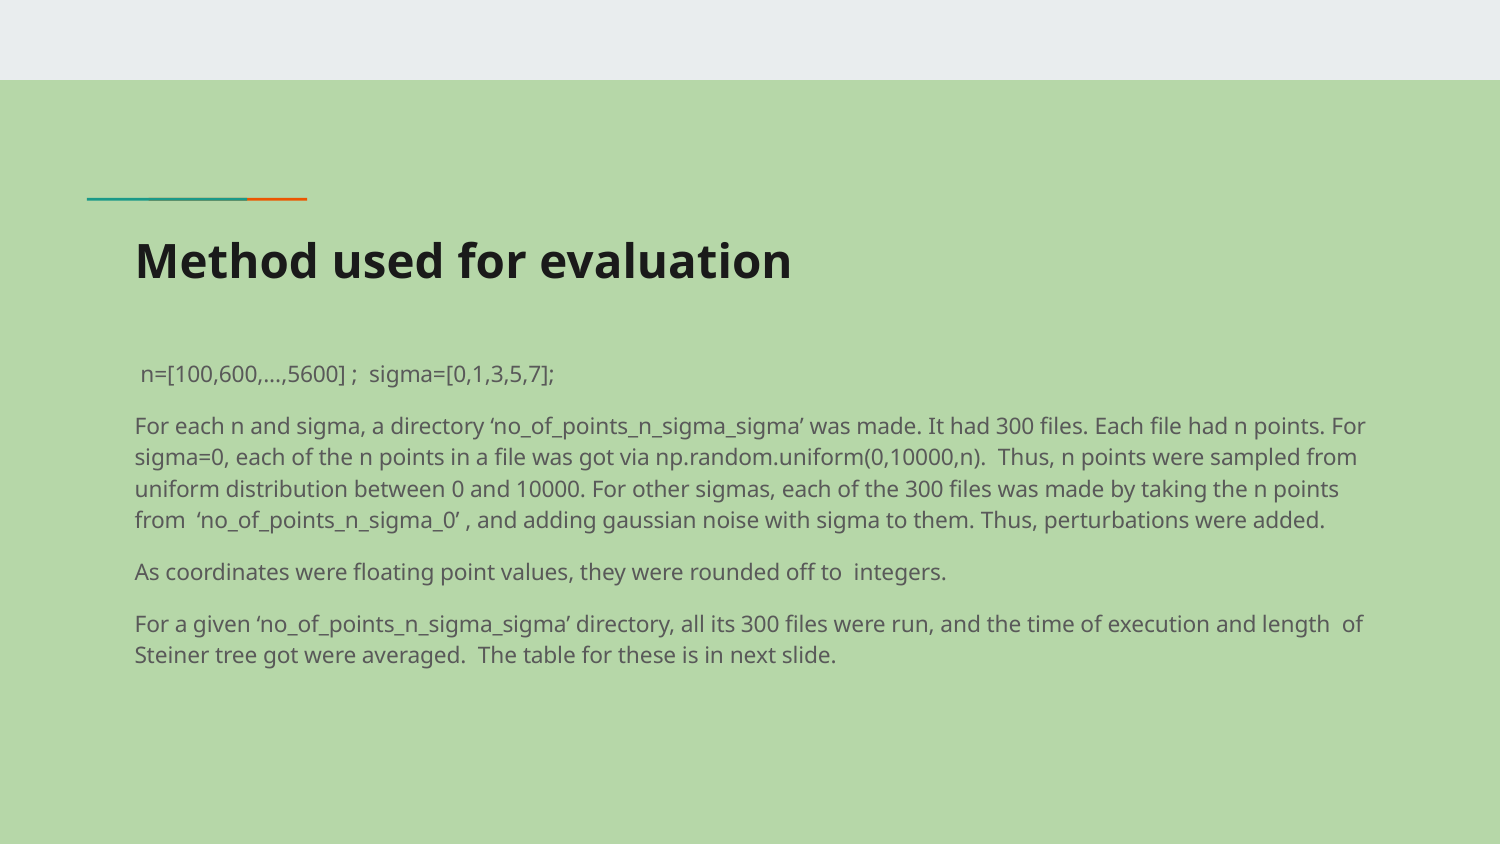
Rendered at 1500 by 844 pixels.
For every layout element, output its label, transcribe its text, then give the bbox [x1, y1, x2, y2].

title Method used for evaluation [119, 216, 1381, 305]
list n=[100,600,...,5600] ; sigma=[0,1,3,5,7]; For each n and sigma, a directory ‘no_of_points_n_sigma_sigma’ was made. It had 300 files. Each file had n points. For sigma=0, each of the n points in a file was got via np.random.uniform(0,10000,n). Thus, n points were sampled from uniform distribution between 0 and 10000. For other sigmas, each of the 300 files was made by taking the n points from ‘no_of_points_n_sigma_0’ , and adding gaussian noise with sigma to them. Thus, perturbations were added. As coordinates were floating point values, they were rounded off to integers. For a given ‘no_of_points_n_sigma_sigma’ directory, all its 300 files were run, and the time of execution and length of Steiner tree got were averaged. The table for these is in next slide. [119, 341, 1381, 712]
